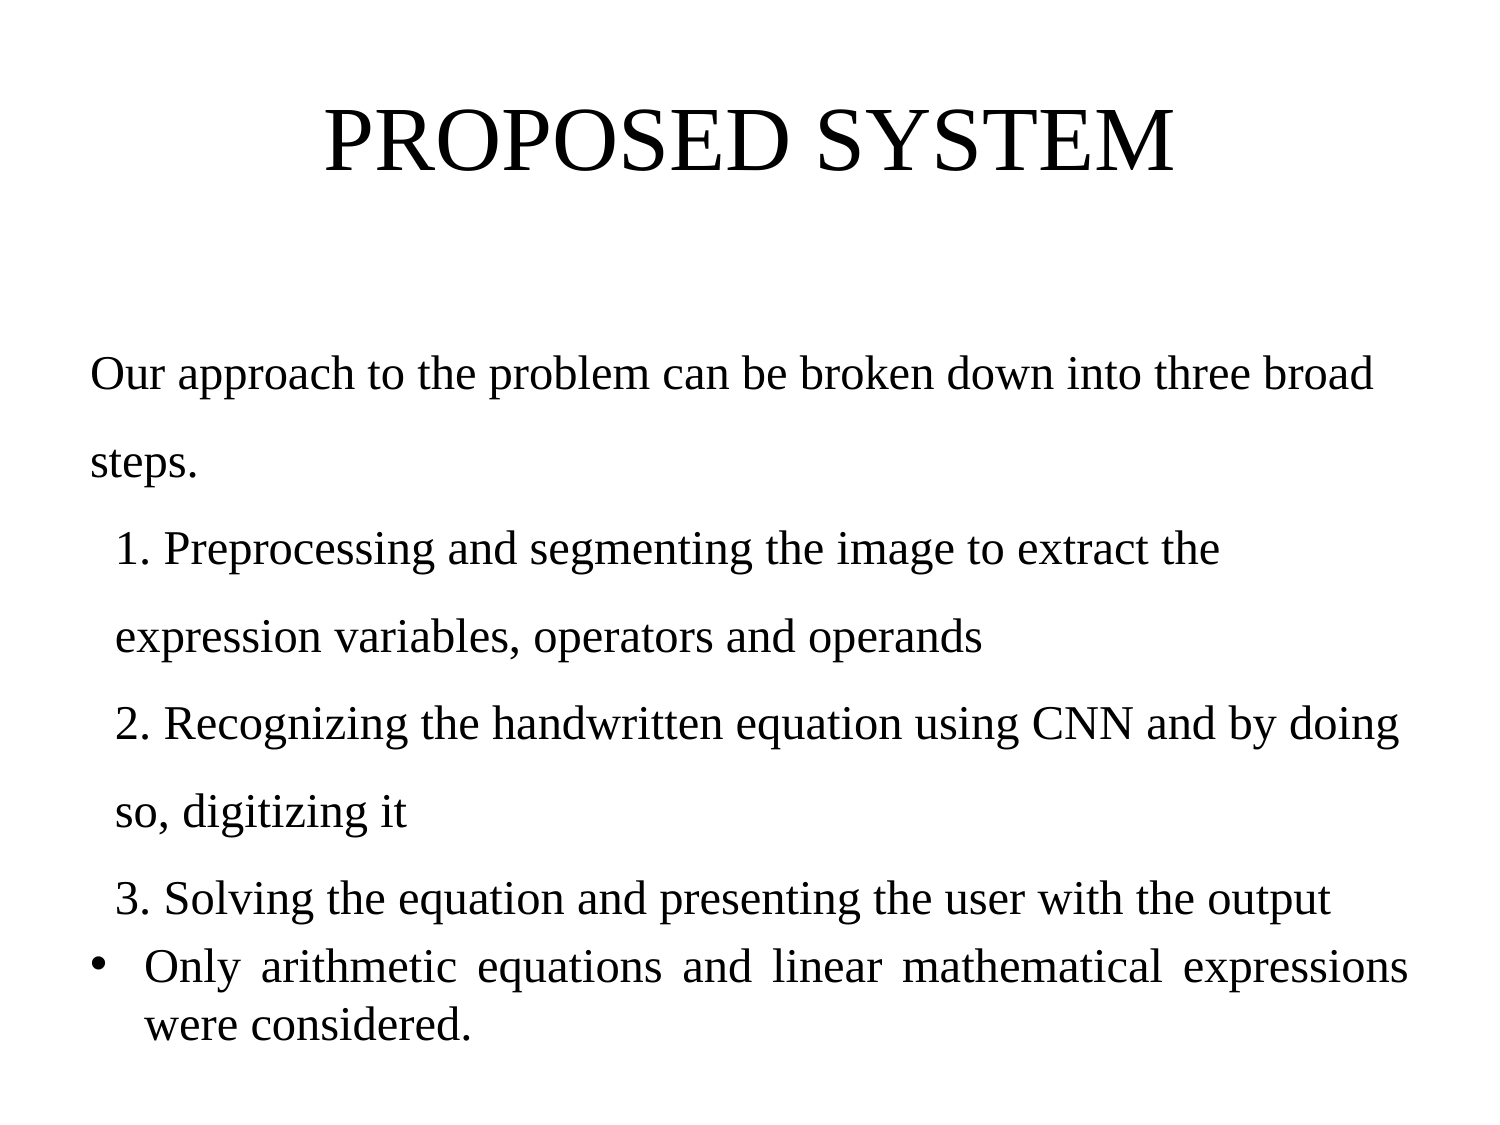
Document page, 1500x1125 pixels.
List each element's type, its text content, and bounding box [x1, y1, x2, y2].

list Our approach to the problem can be broken down into three broad steps. 1. Preprocessing and segmenting the image to extract the expression variables, operators and operands 2. Recognizing the handwritten equation using CNN and by doing so, digitizing it 3. Solving the equation and presenting the user with the output Only arithmetic equations and linear mathematical expressions were considered. [75, 262, 1425, 1064]
title PROPOSED SYSTEM [75, 40, 1425, 228]
